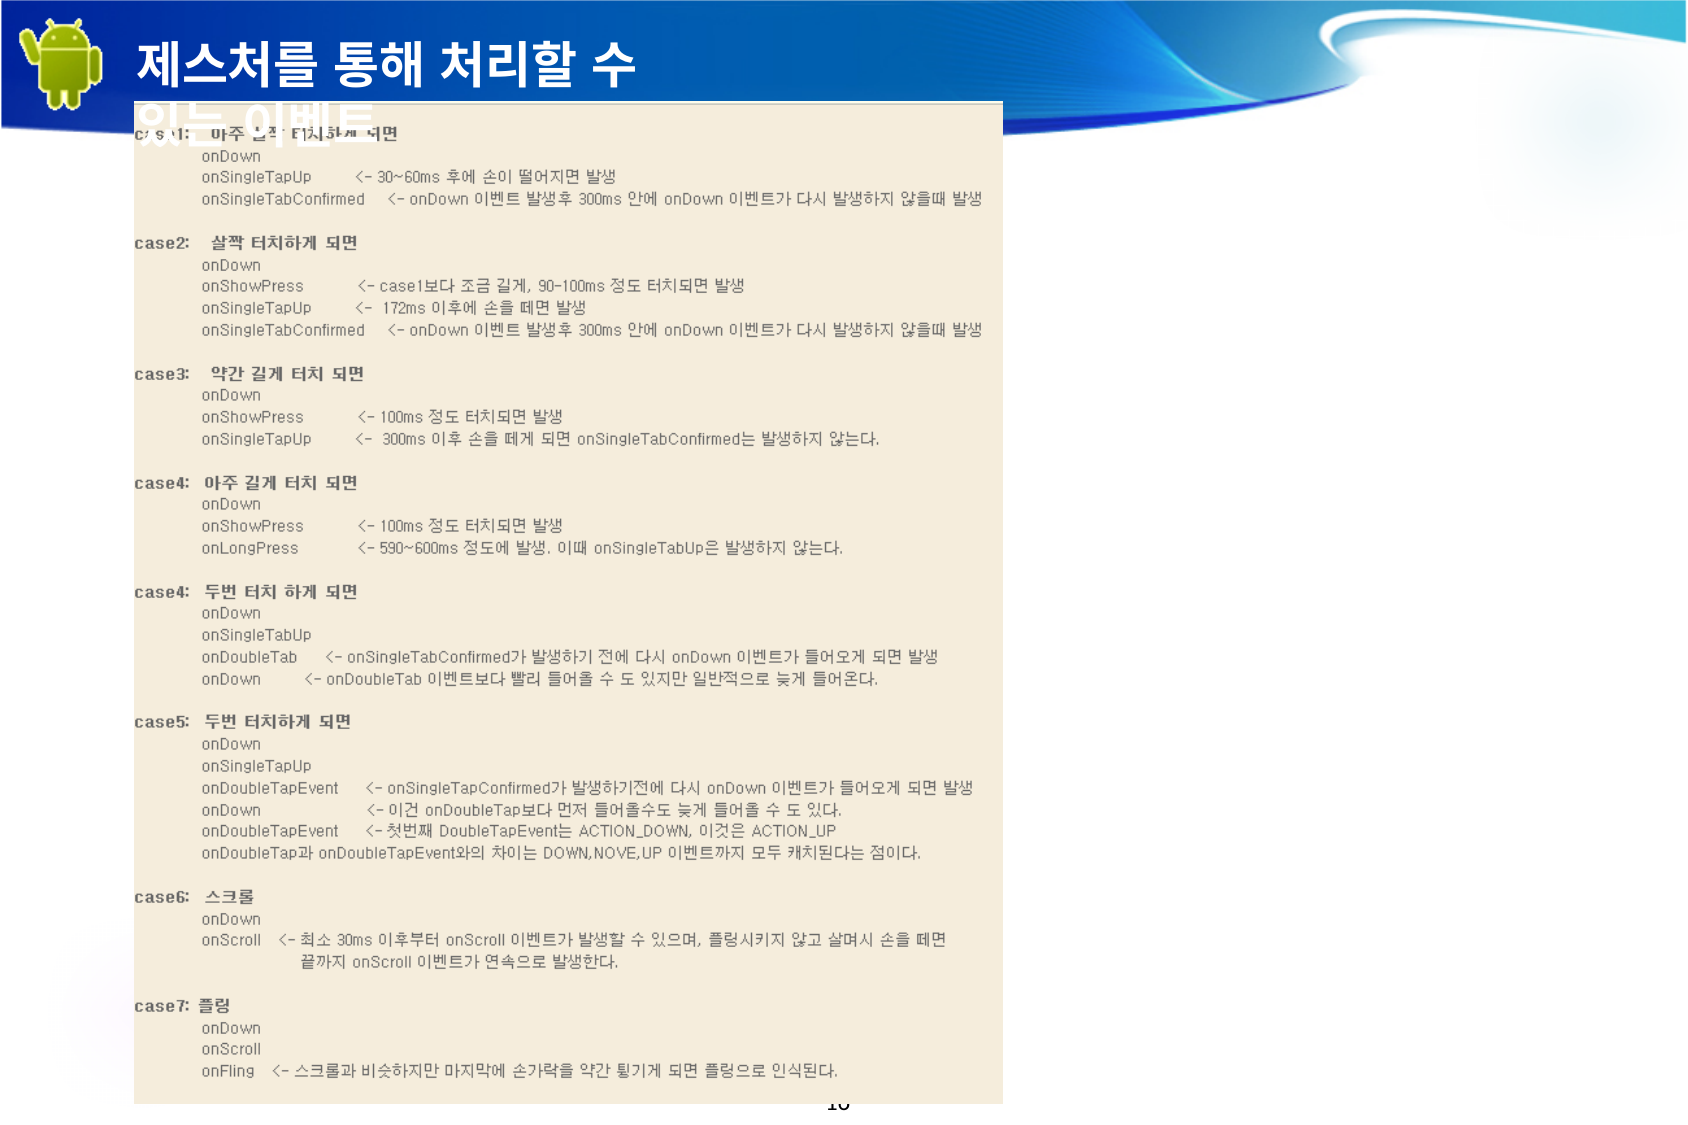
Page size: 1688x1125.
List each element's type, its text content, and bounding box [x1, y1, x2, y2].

title 제스처를 통해 처리할 수 있는 이벤트 [134, 31, 697, 96]
picture [0, 0, 1688, 1105]
